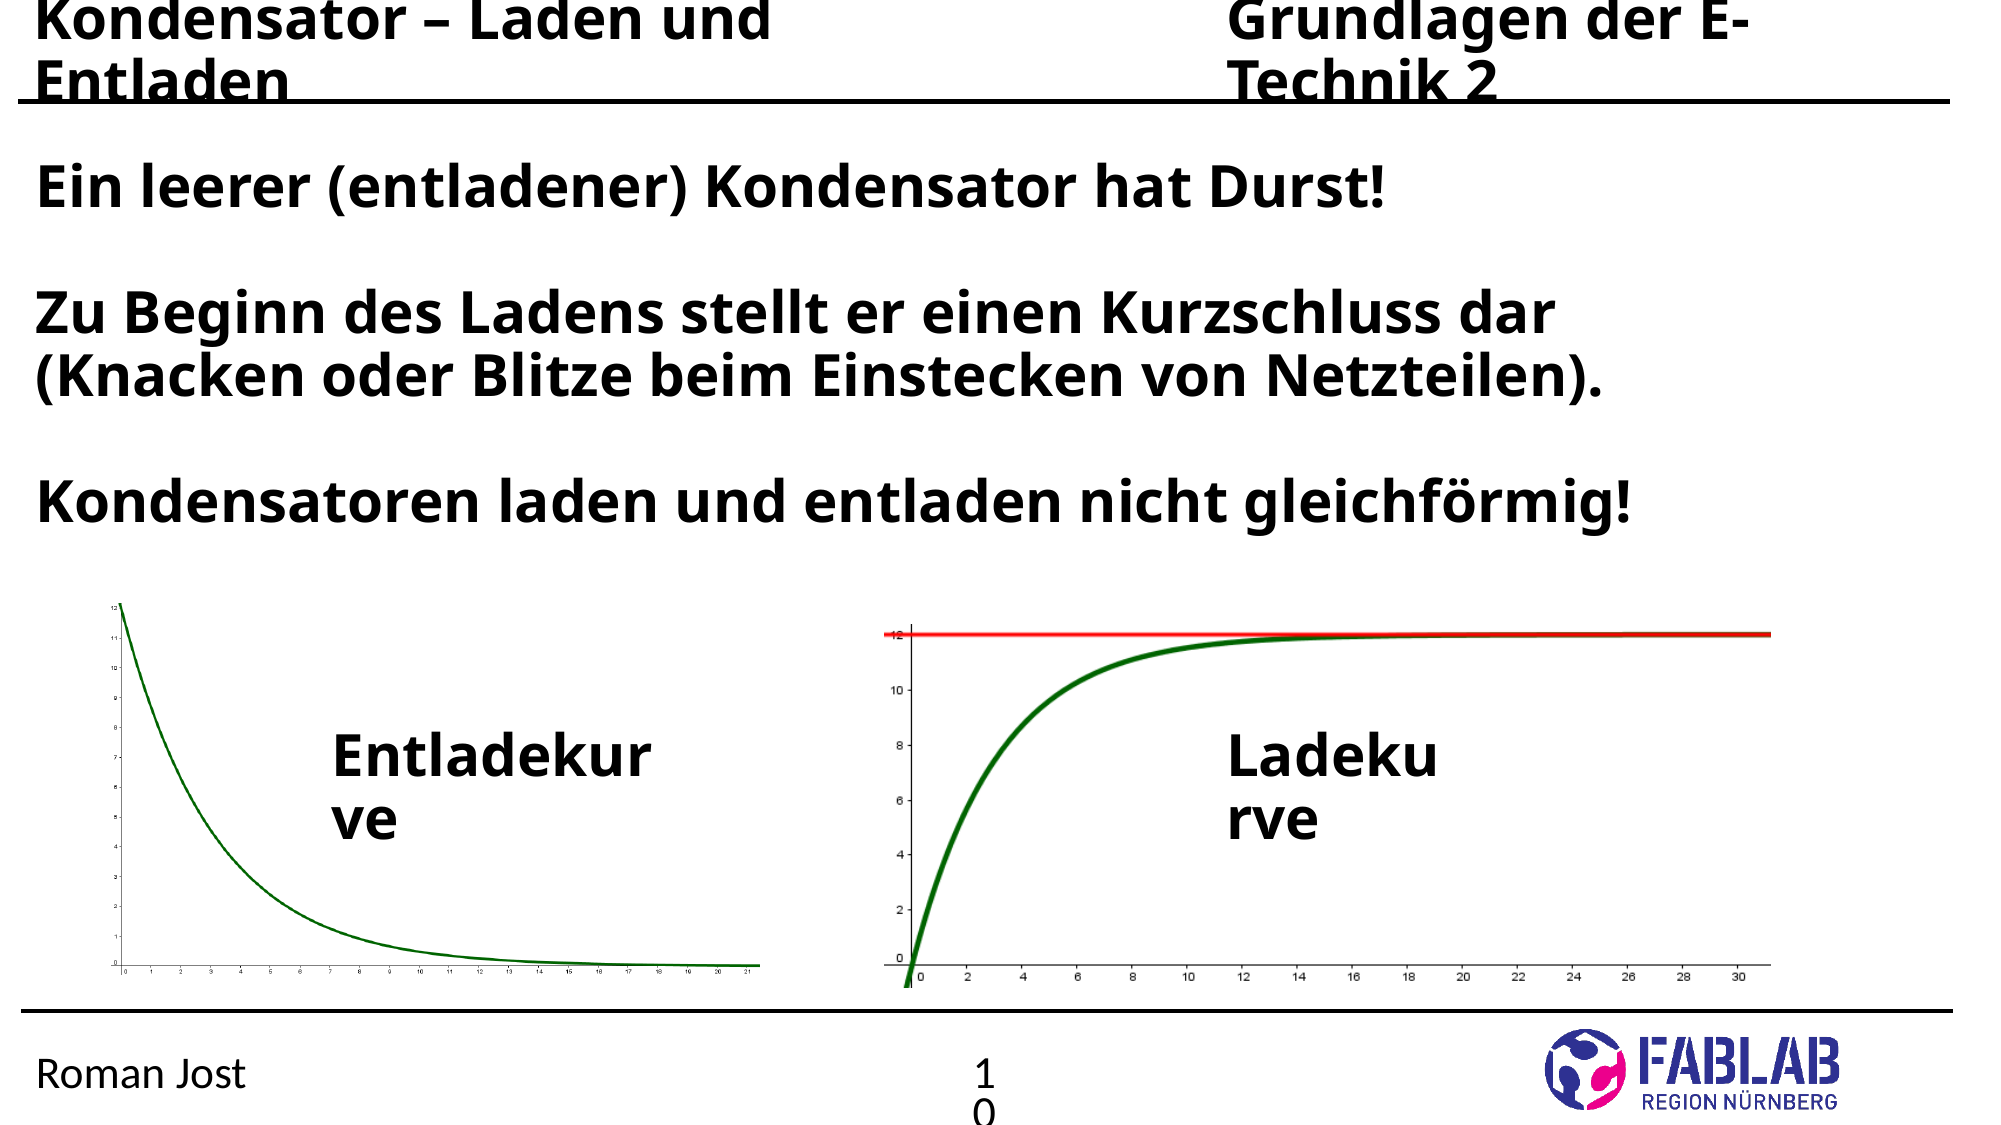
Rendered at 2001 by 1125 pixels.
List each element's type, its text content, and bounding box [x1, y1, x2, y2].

title Grundlagen der E-Technik 2 [1211, 26, 1948, 78]
picture [884, 624, 1771, 988]
list Roman Jost [20, 1041, 317, 1107]
text_box Ein leerer (entladener) Kondensator hat Durst! Zu Beginn des Ladens stellt er einen Kurzschluss dar (Knacken oder Blitze beim Einstecken von Netzteilen). Kondensatoren laden und entladen nicht gleichförmig! [20, 125, 1844, 568]
picture [1529, 1015, 1863, 1125]
text_box Kondensator – Laden und Entladen [18, 26, 853, 78]
text_box 10 [957, 1041, 1016, 1107]
picture [111, 603, 760, 975]
